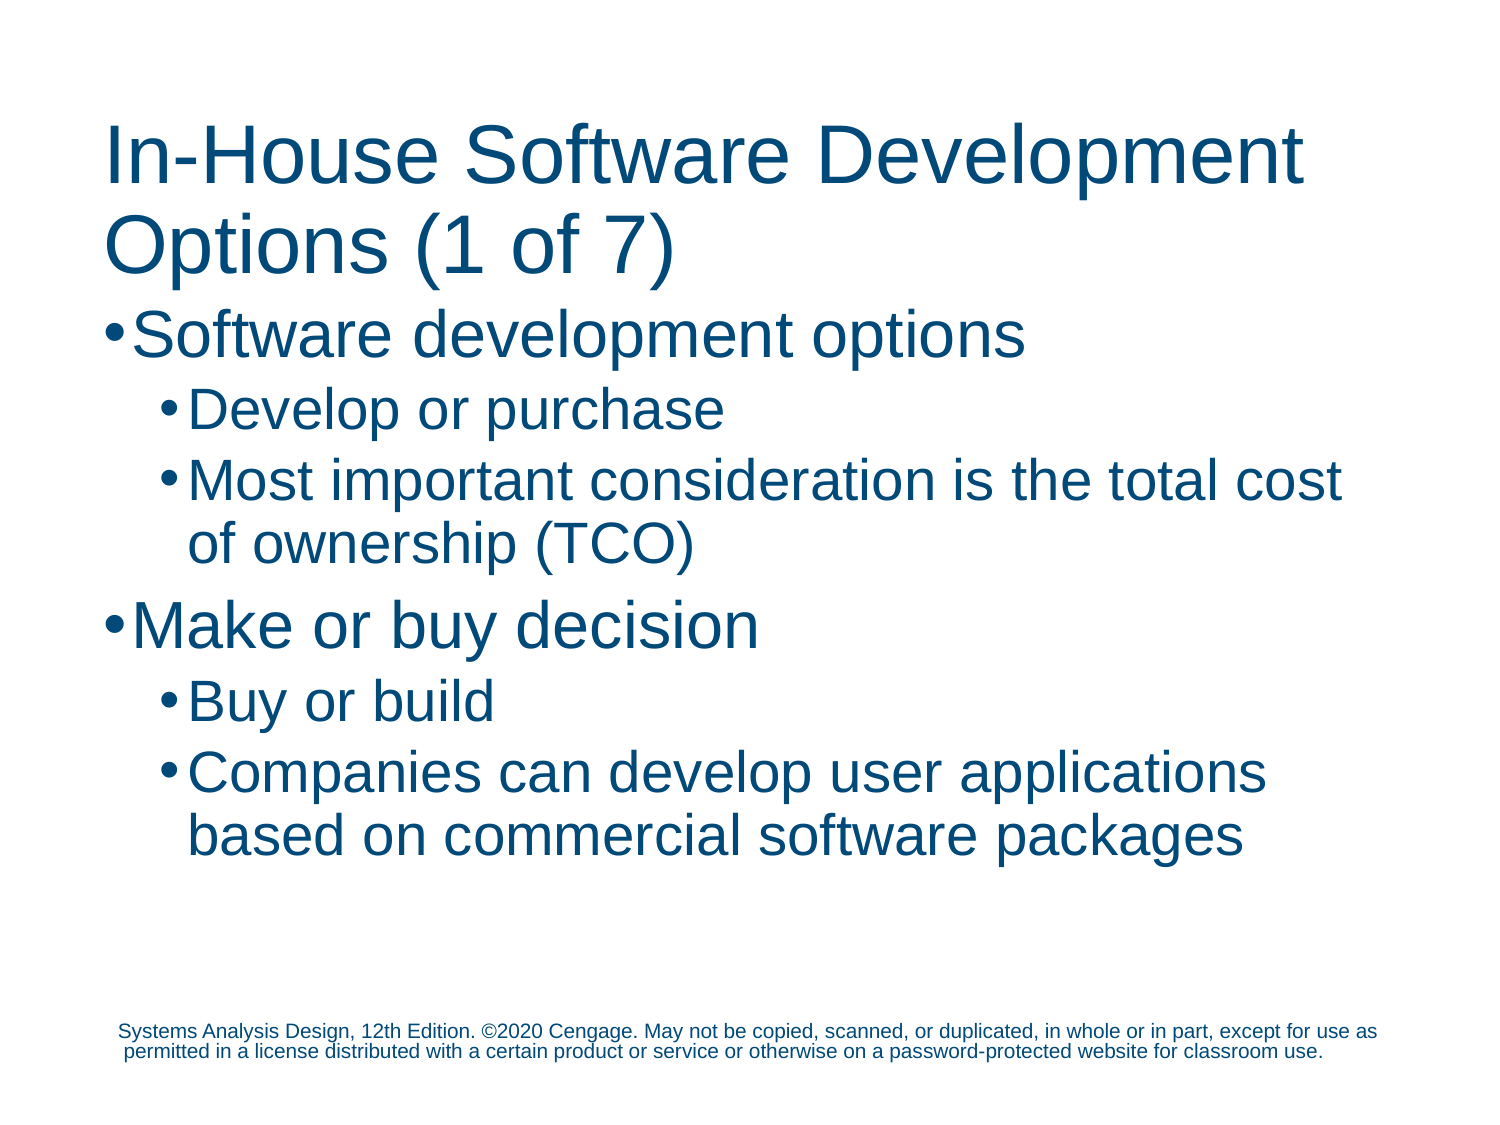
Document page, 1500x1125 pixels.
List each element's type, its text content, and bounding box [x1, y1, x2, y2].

title In-House Software Development Options (1 of 7) [103, 111, 1397, 243]
footer Systems Analysis Design, 12th Edition. ©2020 Cengage. May not be copied, scanned, or duplicated, in whole or in part, except for use as permitted in a license distributed with a certain product or service or otherwise on a password-protected website for classroom use. [103, 1009, 1397, 1070]
list Software development options Develop or purchase Most important consideration is the total cost of ownership (TCO) Make or buy decision Buy or build Companies can develop user applications based on commercial software packages [103, 299, 1397, 1009]
